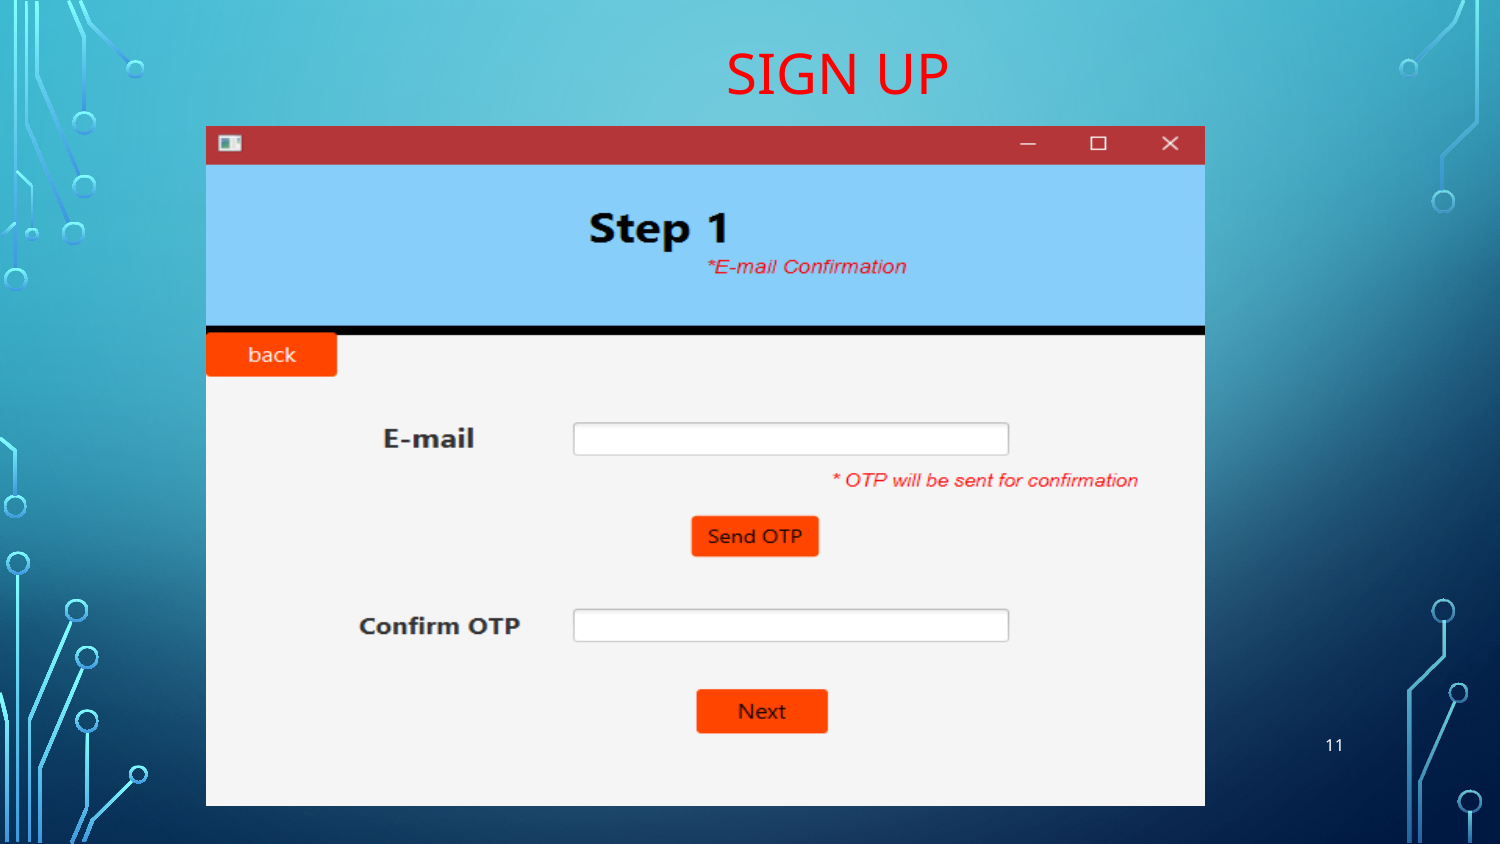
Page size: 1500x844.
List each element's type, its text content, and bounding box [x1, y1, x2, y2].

picture [206, 126, 1206, 807]
slide_number 11 [1264, 723, 1360, 769]
text_box SIGN UP [112, 1, 1331, 151]
